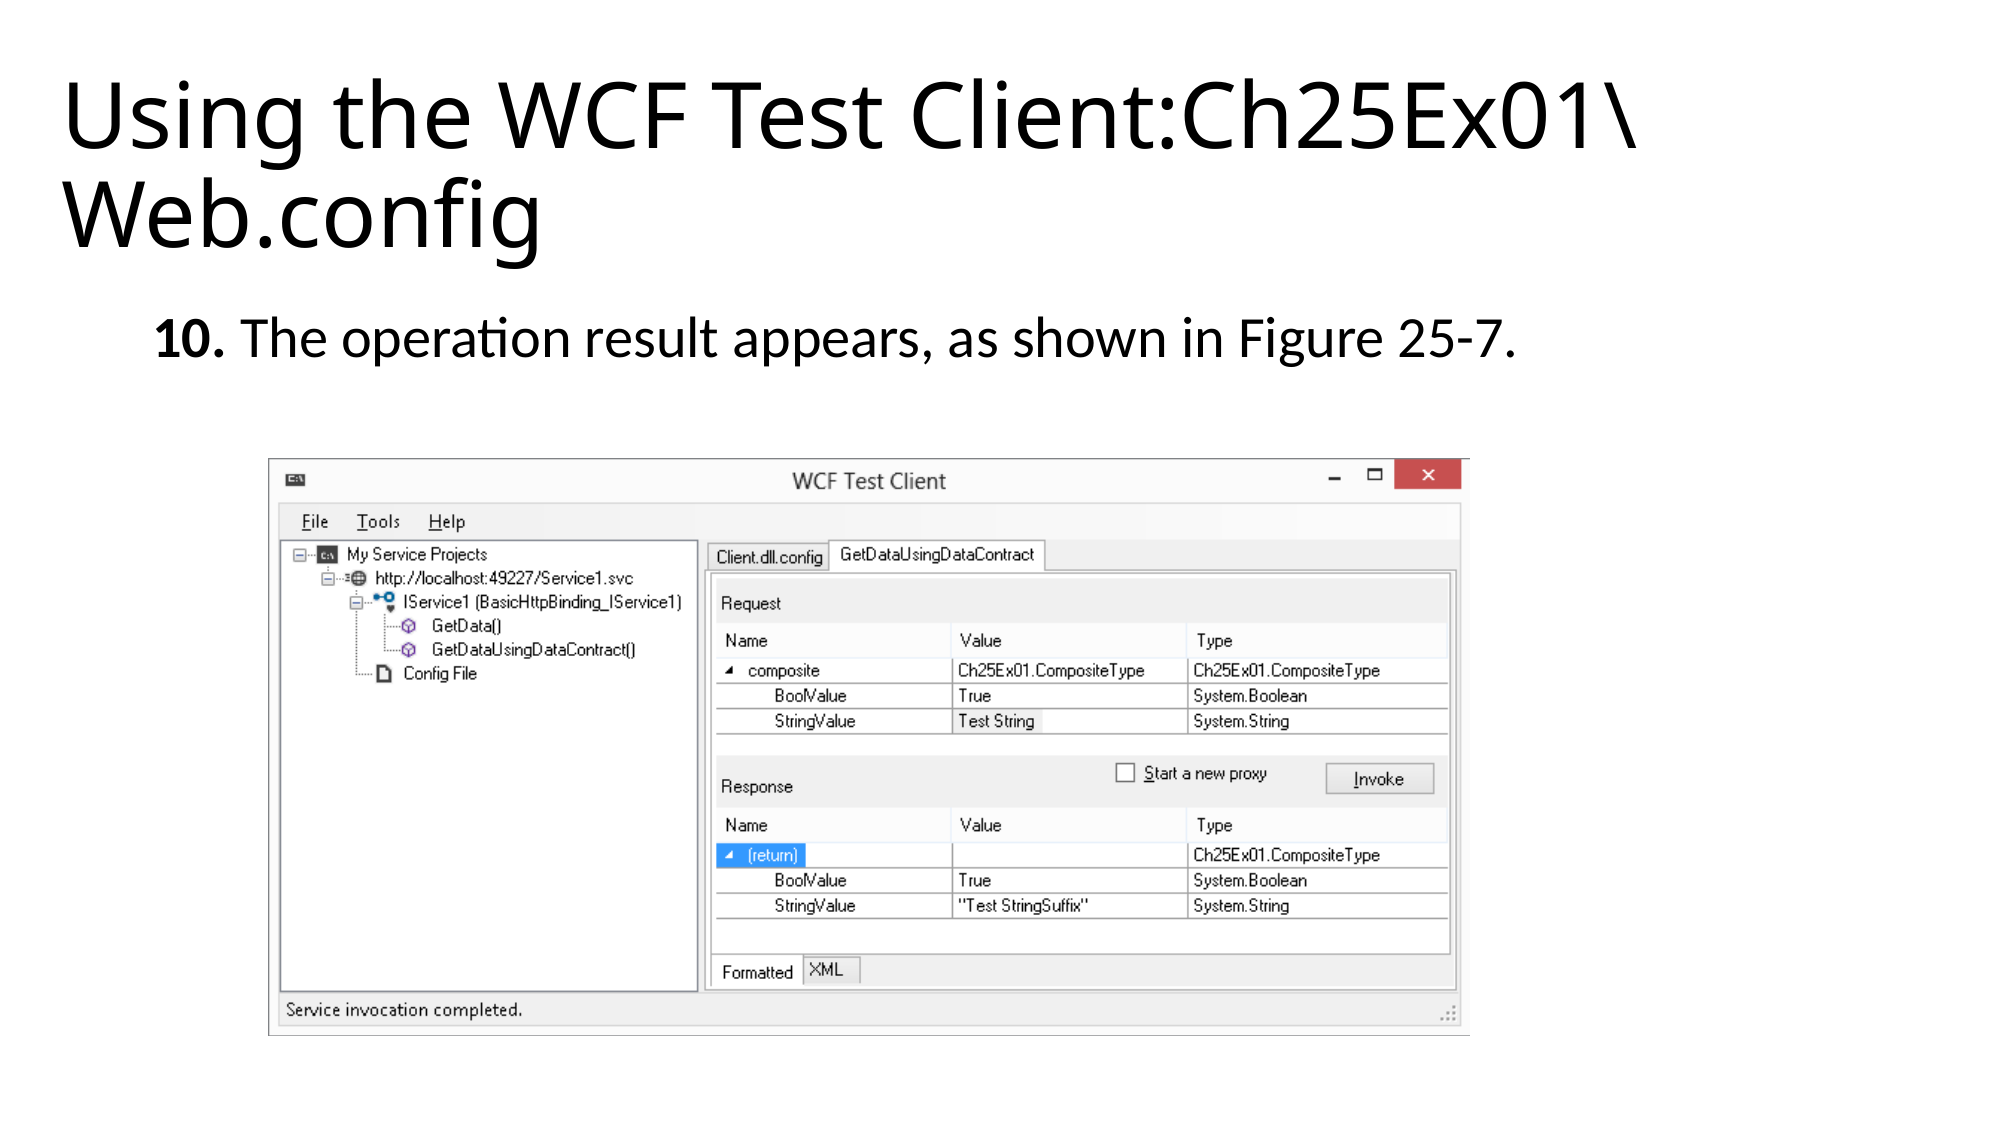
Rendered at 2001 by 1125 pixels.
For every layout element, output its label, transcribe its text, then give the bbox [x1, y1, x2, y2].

title Using the WCF Test Client:Ch25Ex01\Web.config [46, 59, 1863, 278]
list 10. The operation result appears, as shown in Figure 25-7. [137, 299, 1863, 1014]
picture [268, 457, 1470, 1036]
